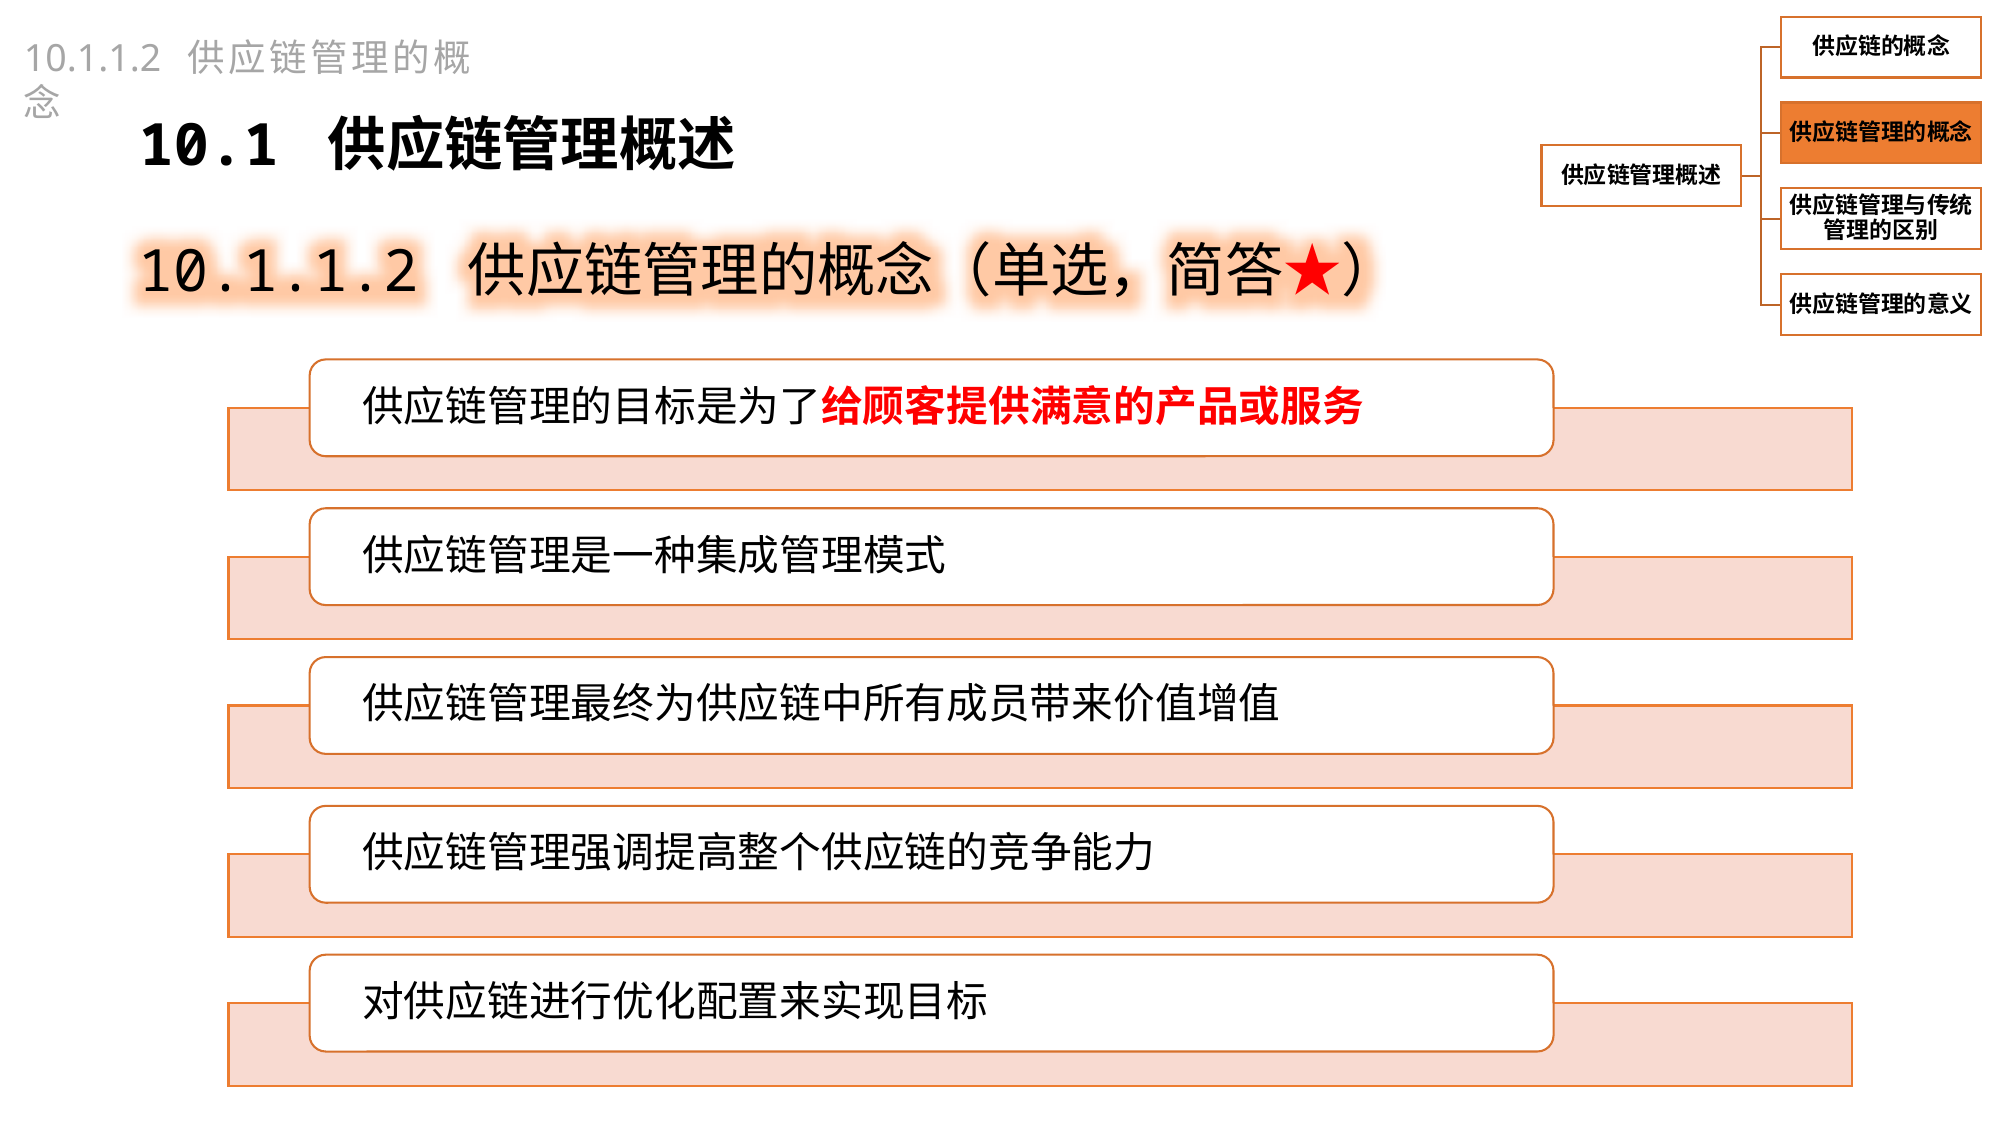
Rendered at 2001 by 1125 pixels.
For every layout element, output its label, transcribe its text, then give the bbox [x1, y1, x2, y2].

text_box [228, 356, 1853, 1089]
text_box 10.1.1.2 供应链管理的概念（单选，简答★） [120, 172, 1355, 329]
text_box 10.1.1.2 供应链管理的概念 [9, 26, 486, 87]
text_box 10.1 供应链管理概述 [120, 97, 1355, 152]
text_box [1355, 16, 2000, 336]
